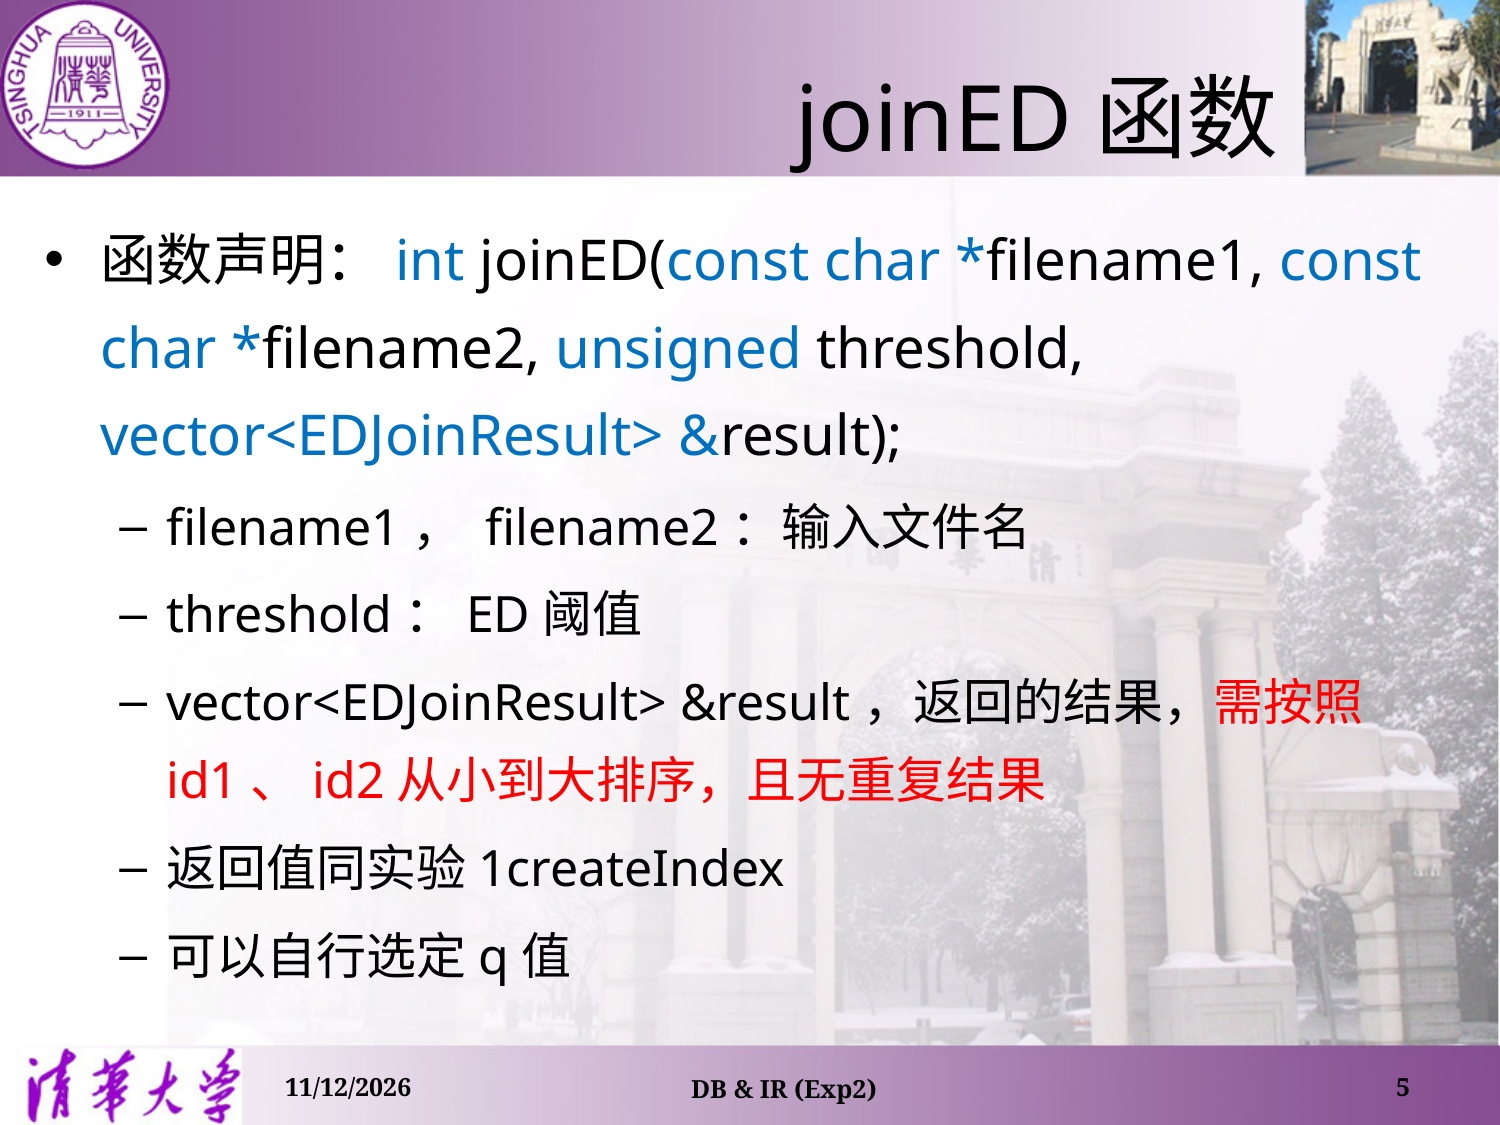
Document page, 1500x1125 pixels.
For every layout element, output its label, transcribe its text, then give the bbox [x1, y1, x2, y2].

title joinED函数 [75, 45, 1294, 185]
picture [0, 0, 1500, 1125]
footer DB & IR (Exp2) [546, 1058, 1022, 1119]
slide_number 5 [1074, 1058, 1425, 1119]
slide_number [270, 1058, 546, 1119]
list 函数声明：int joinED(const char *filename1, const char *filename2, unsigned threshold, vector<EDJoinResult> &result); filename1， filename2：输入文件名 threshold：ED阈值 vector<EDJoinResult> &result，返回的结果，需按照id1、id2从小到大排序，且无重复结果 返回值同实验1createIndex 可以自行选定q值 [29, 196, 1471, 1024]
